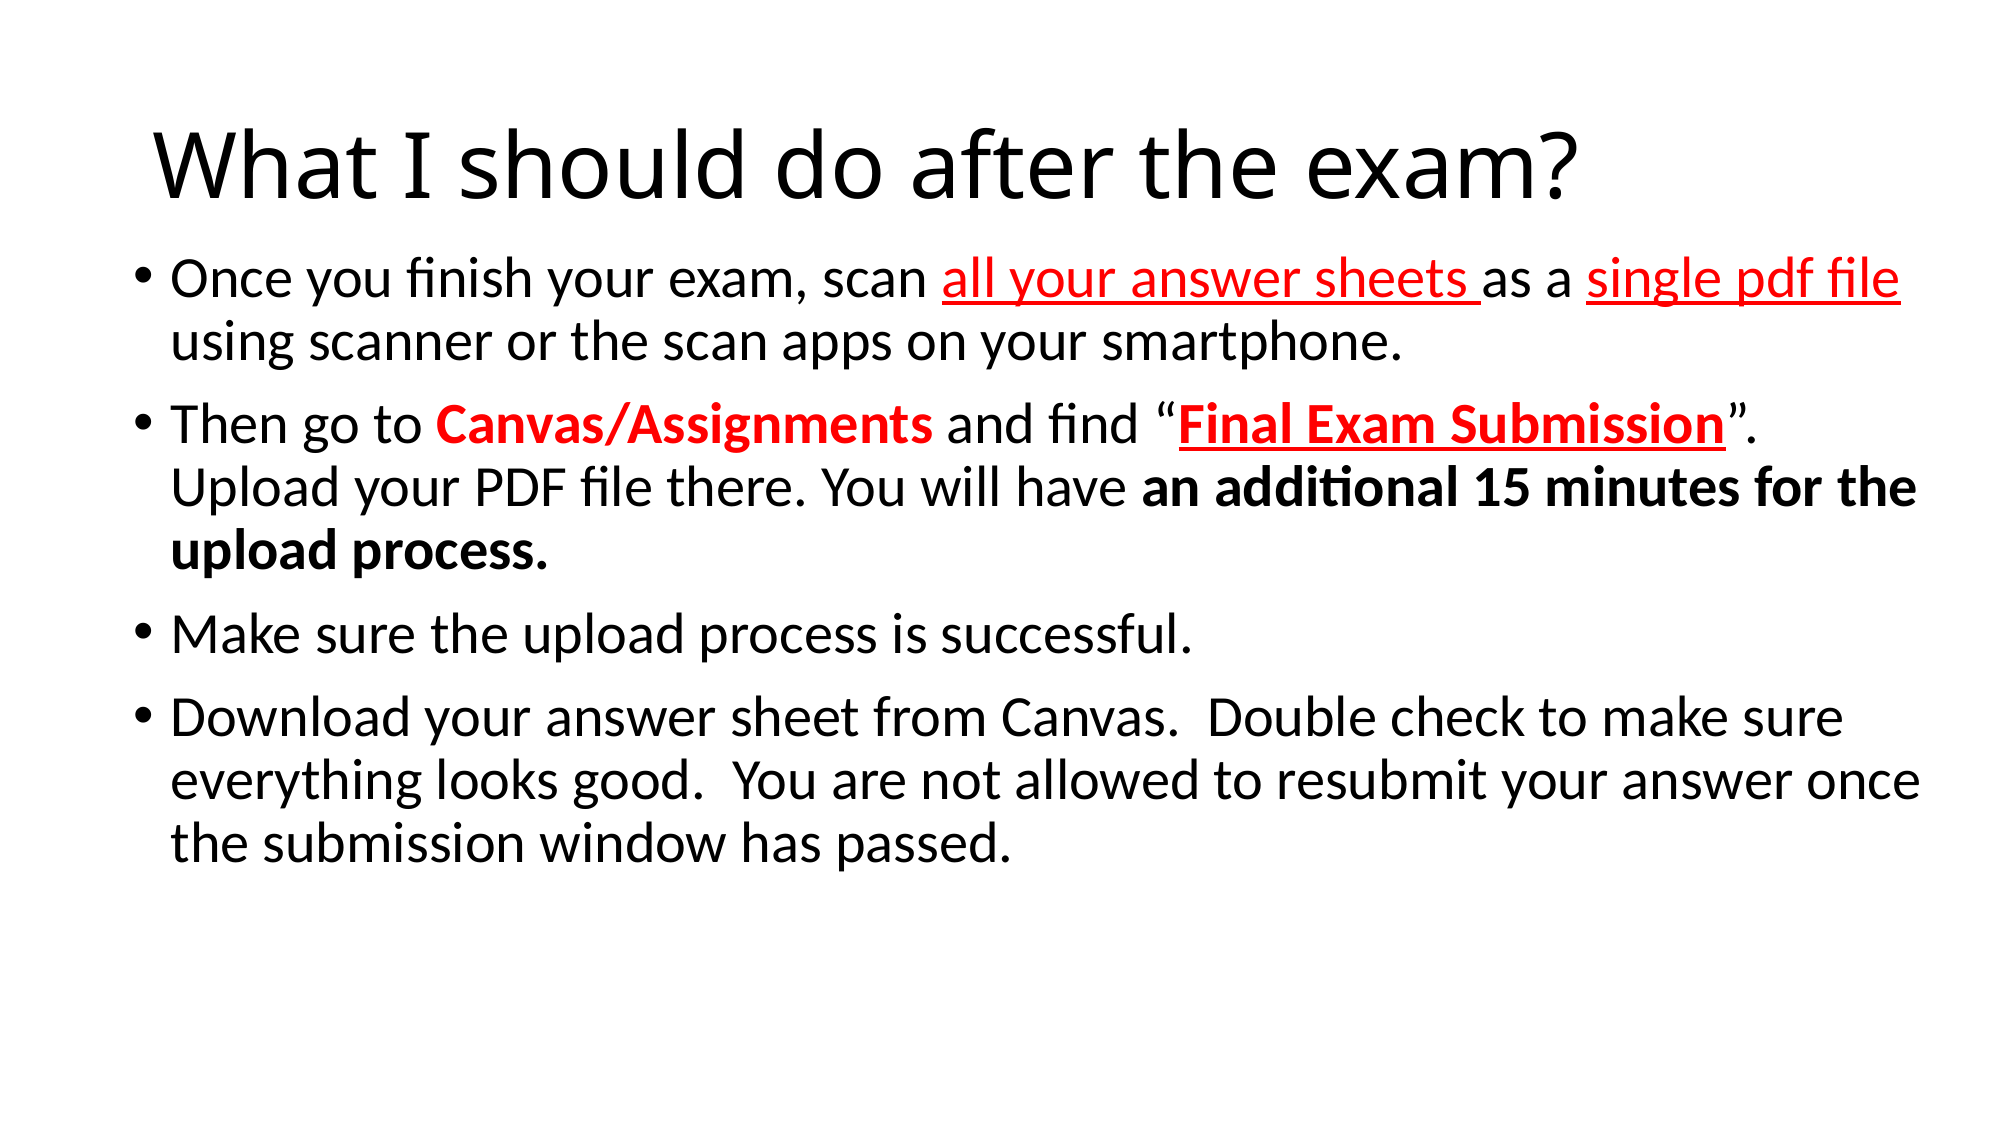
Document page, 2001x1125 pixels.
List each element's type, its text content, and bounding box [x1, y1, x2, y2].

list Once you finish your exam, scan all your answer sheets as a single pdf file using scanner or the scan apps on your smartphone. Then go to Canvas/Assignments and find “Final Exam Submission”. Upload your PDF file there. You will have an additional 15 minutes for the upload process. Make sure the upload process is successful. Download your answer sheet from Canvas. Double check to make sure everything looks good. You are not allowed to resubmit your answer once the submission window has passed. [118, 239, 1955, 1091]
title What I should do after the exam? [137, 59, 1863, 239]
